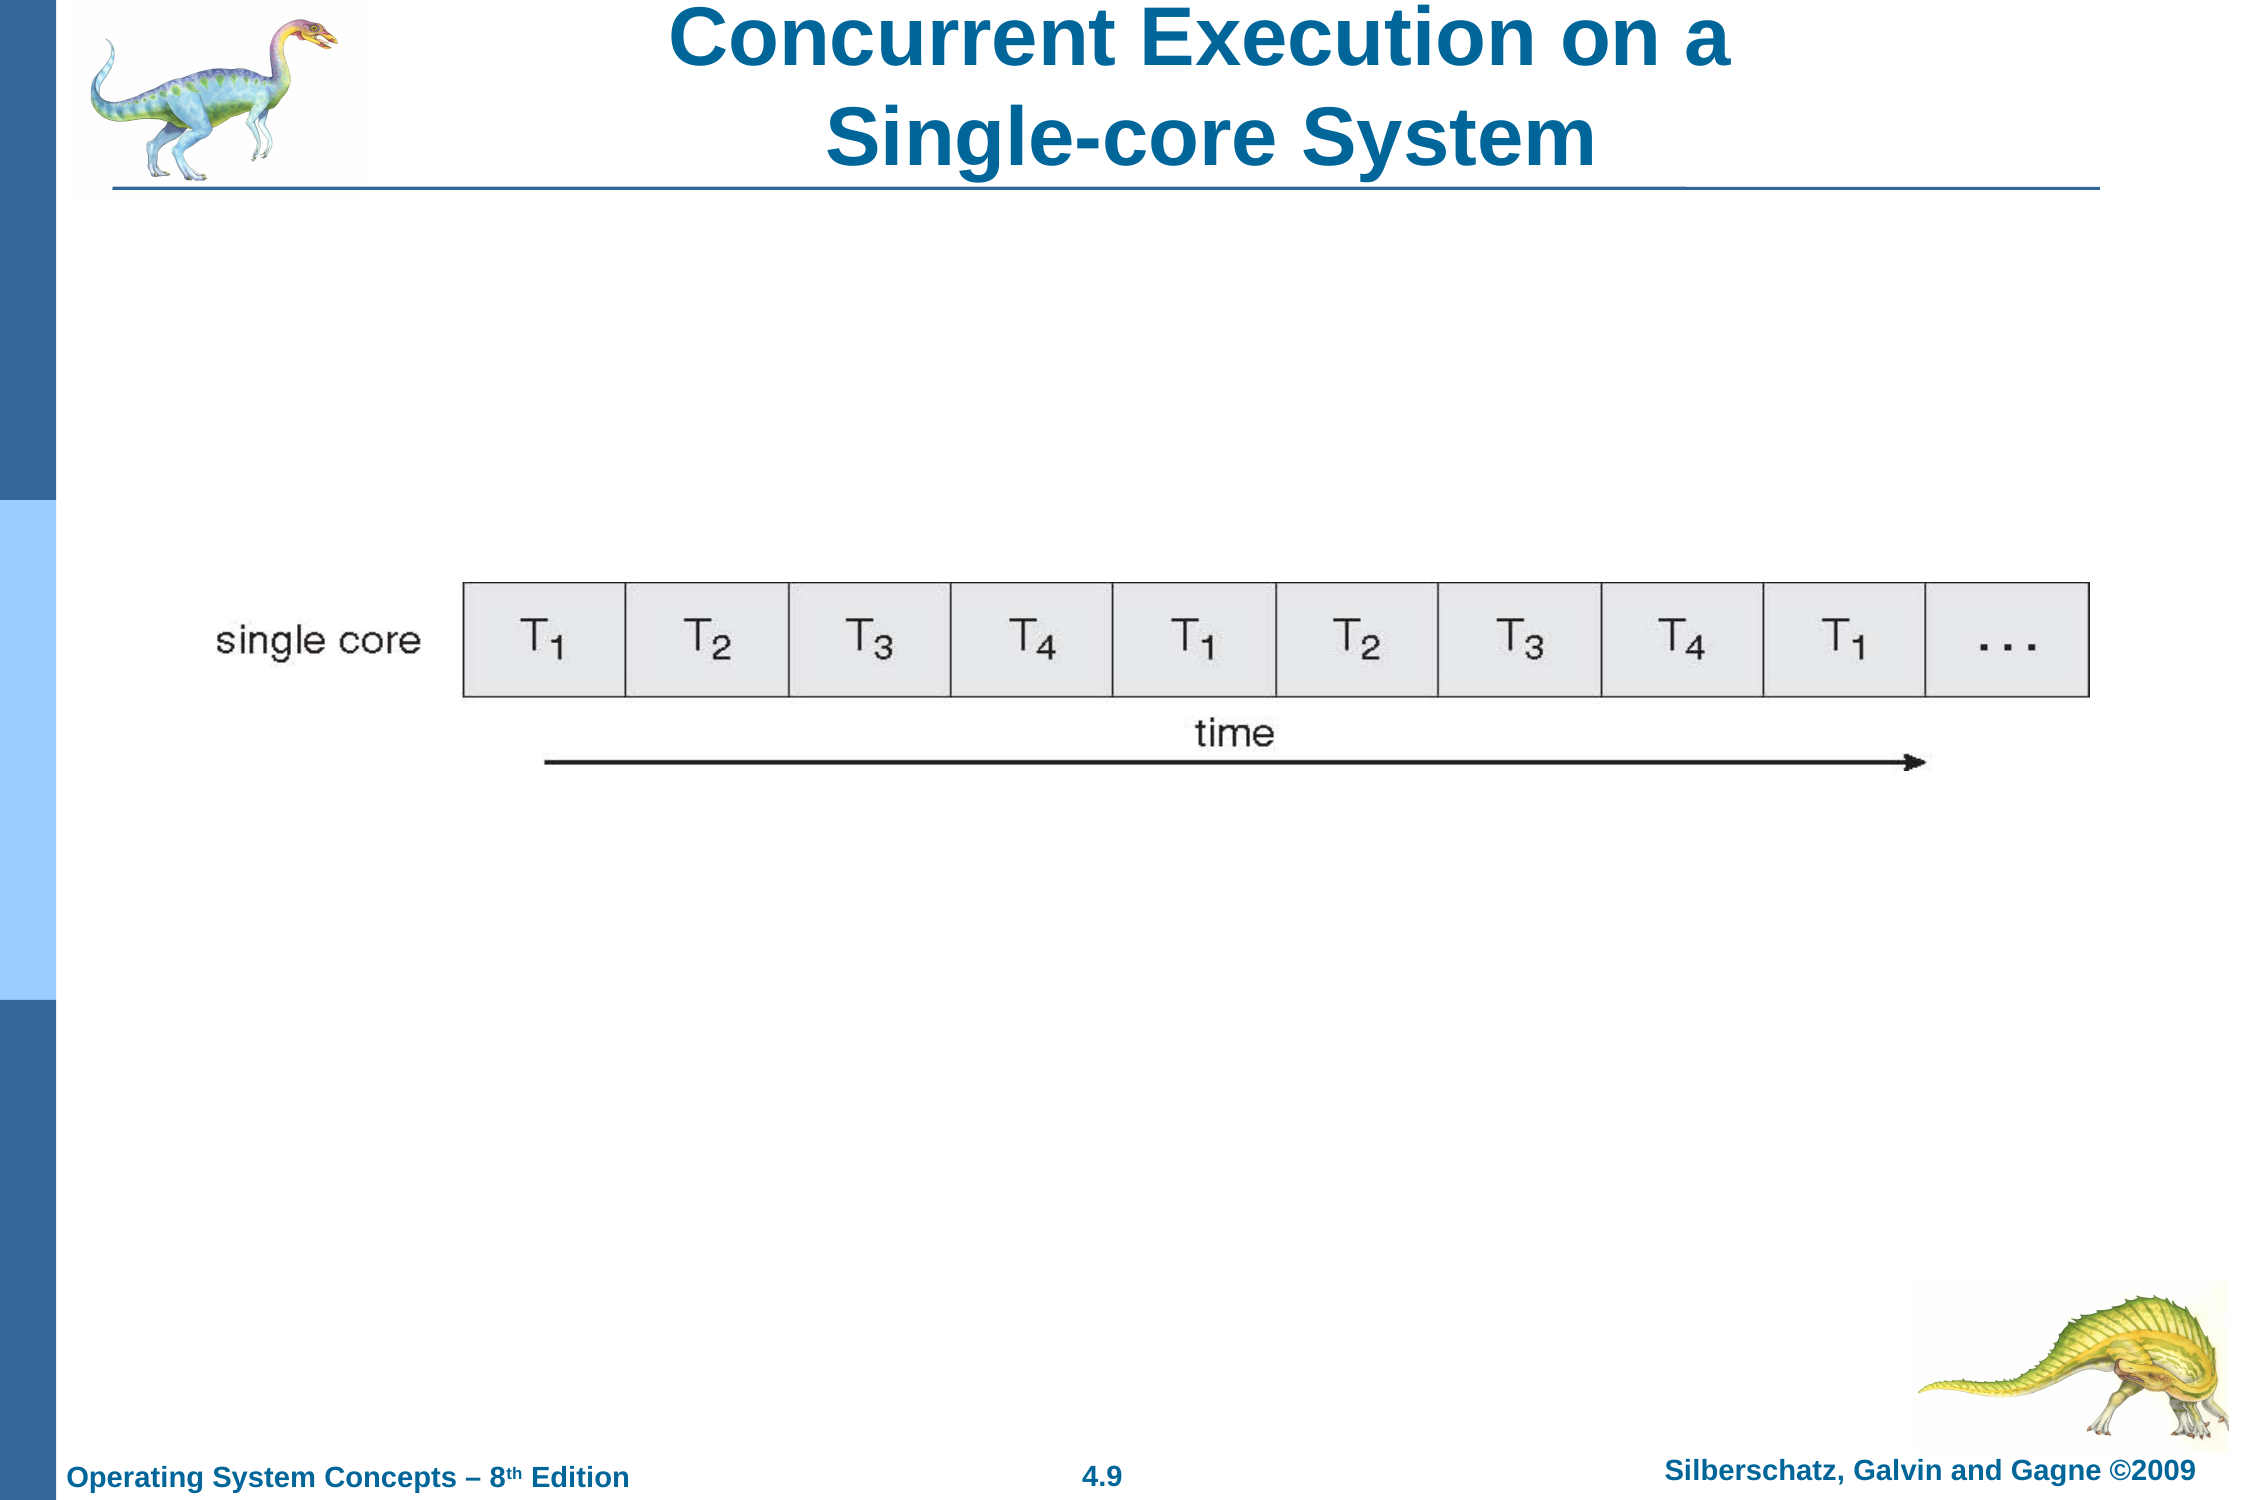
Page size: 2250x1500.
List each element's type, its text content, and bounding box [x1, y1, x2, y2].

picture [215, 582, 2090, 771]
picture [1913, 1279, 2229, 1453]
picture [70, 0, 365, 199]
title Concurrent Execution on a Single-core System [198, 66, 2225, 194]
